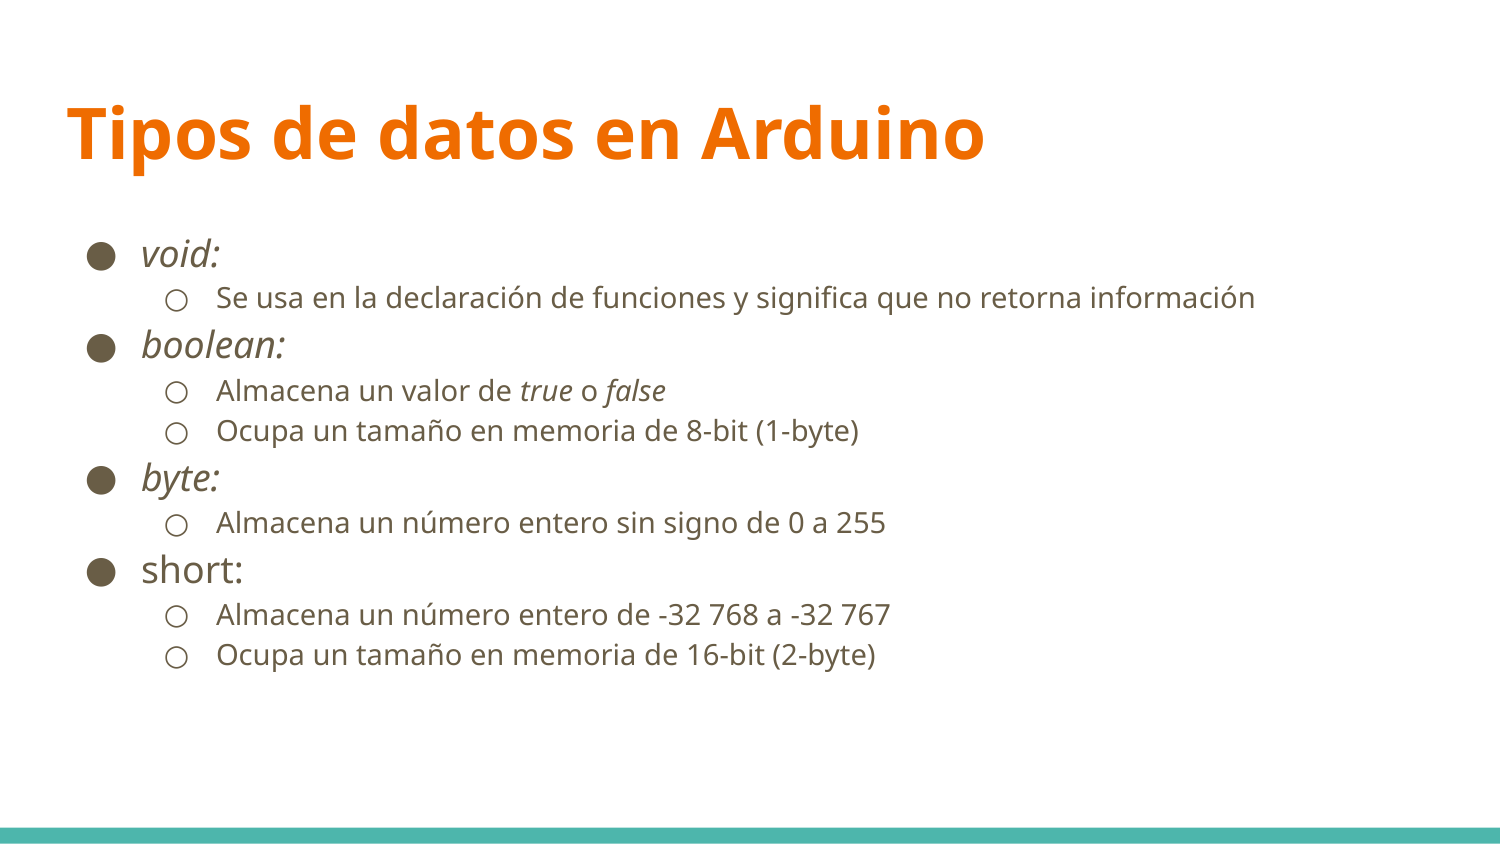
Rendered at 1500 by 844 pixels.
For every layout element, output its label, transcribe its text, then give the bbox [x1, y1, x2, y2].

title Tipos de datos en Arduino [51, 72, 1449, 189]
list void: Se usa en la declaración de funciones y significa que no retorna información boolean: Almacena un valor de true o false Ocupa un tamaño en memoria de 8-bit (1-byte) byte: Almacena un número entero sin signo de 0 a 255 short: Almacena un número entero de -32 768 a -32 767 Ocupa un tamaño en memoria de 16-bit (2-byte) [51, 207, 1449, 750]
